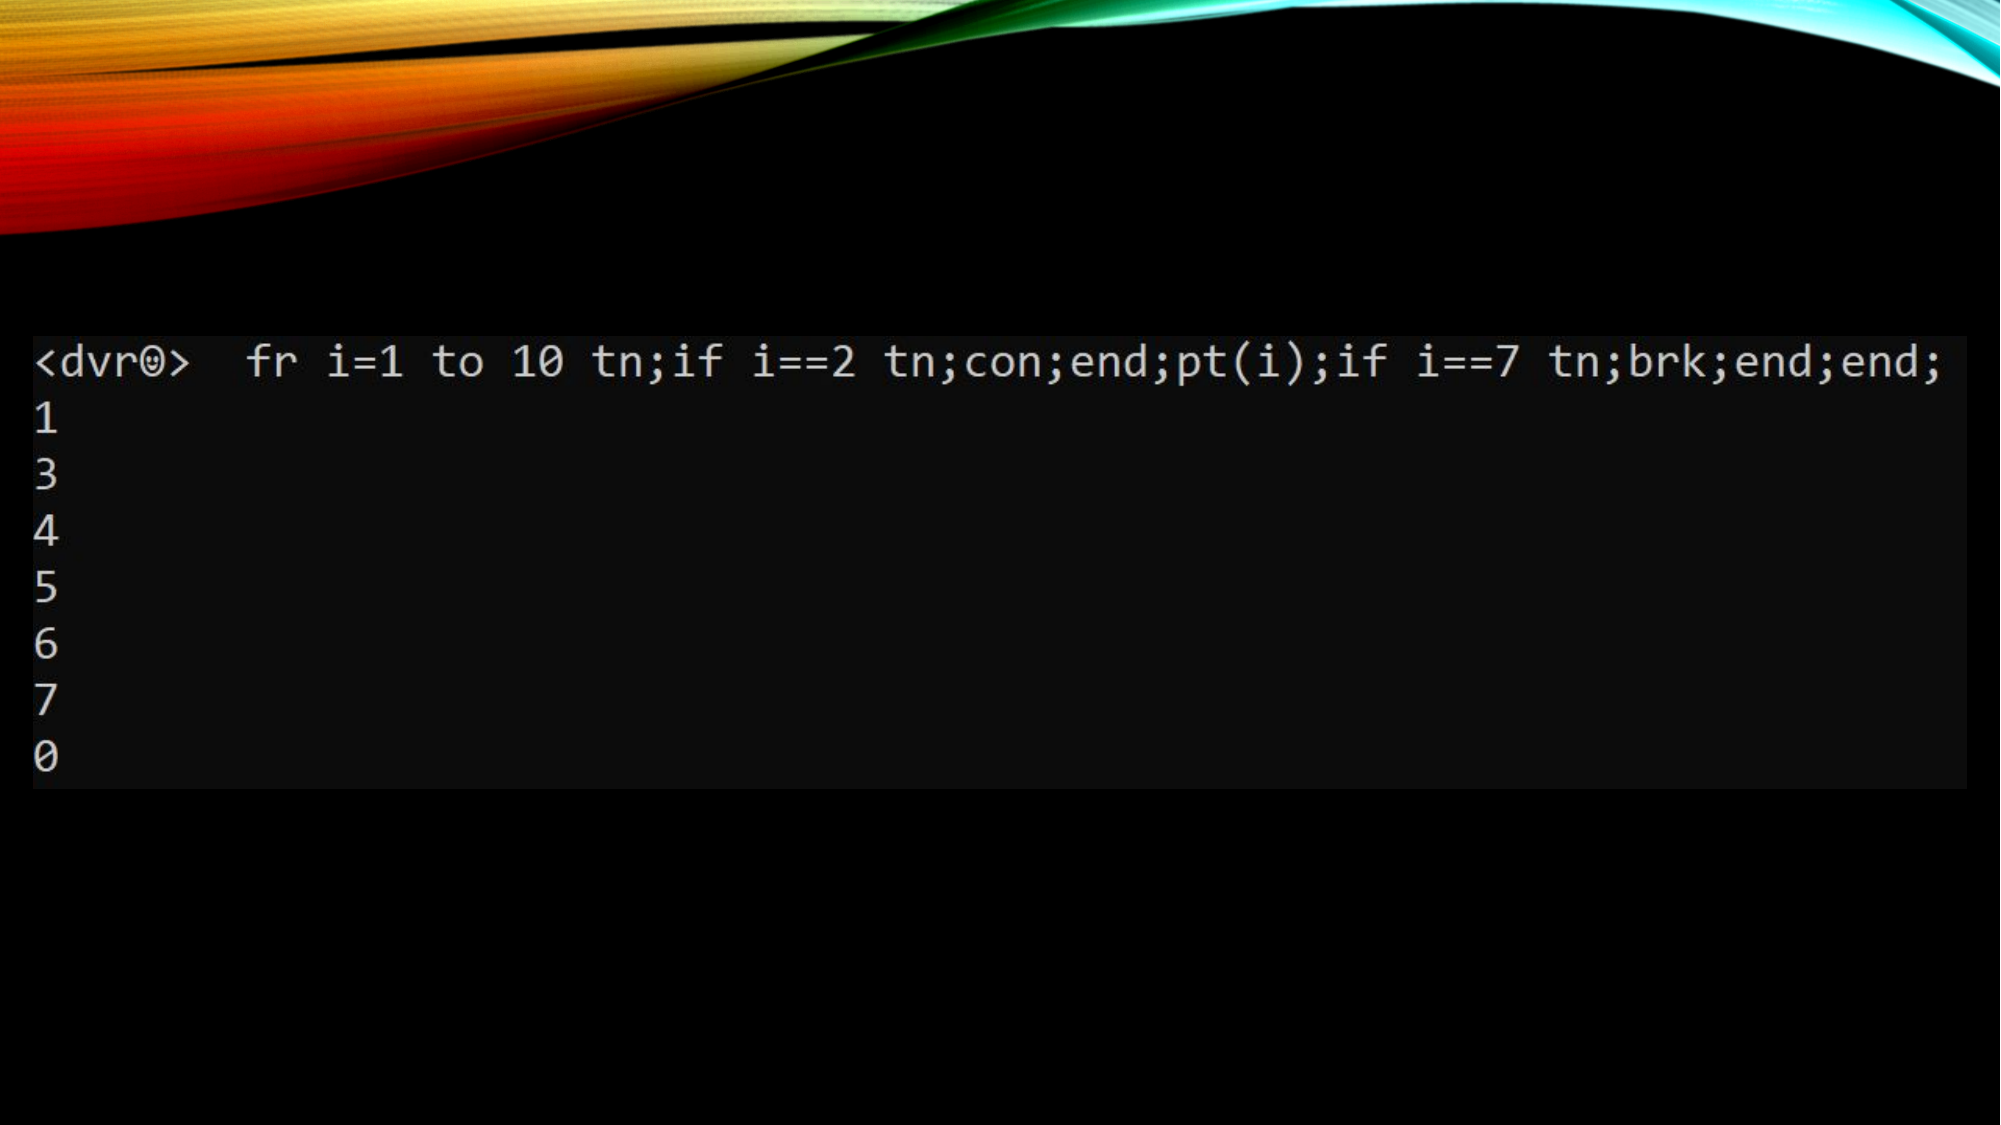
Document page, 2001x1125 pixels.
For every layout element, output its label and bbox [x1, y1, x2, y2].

picture [0, 0, 2000, 237]
picture [33, 336, 1967, 789]
